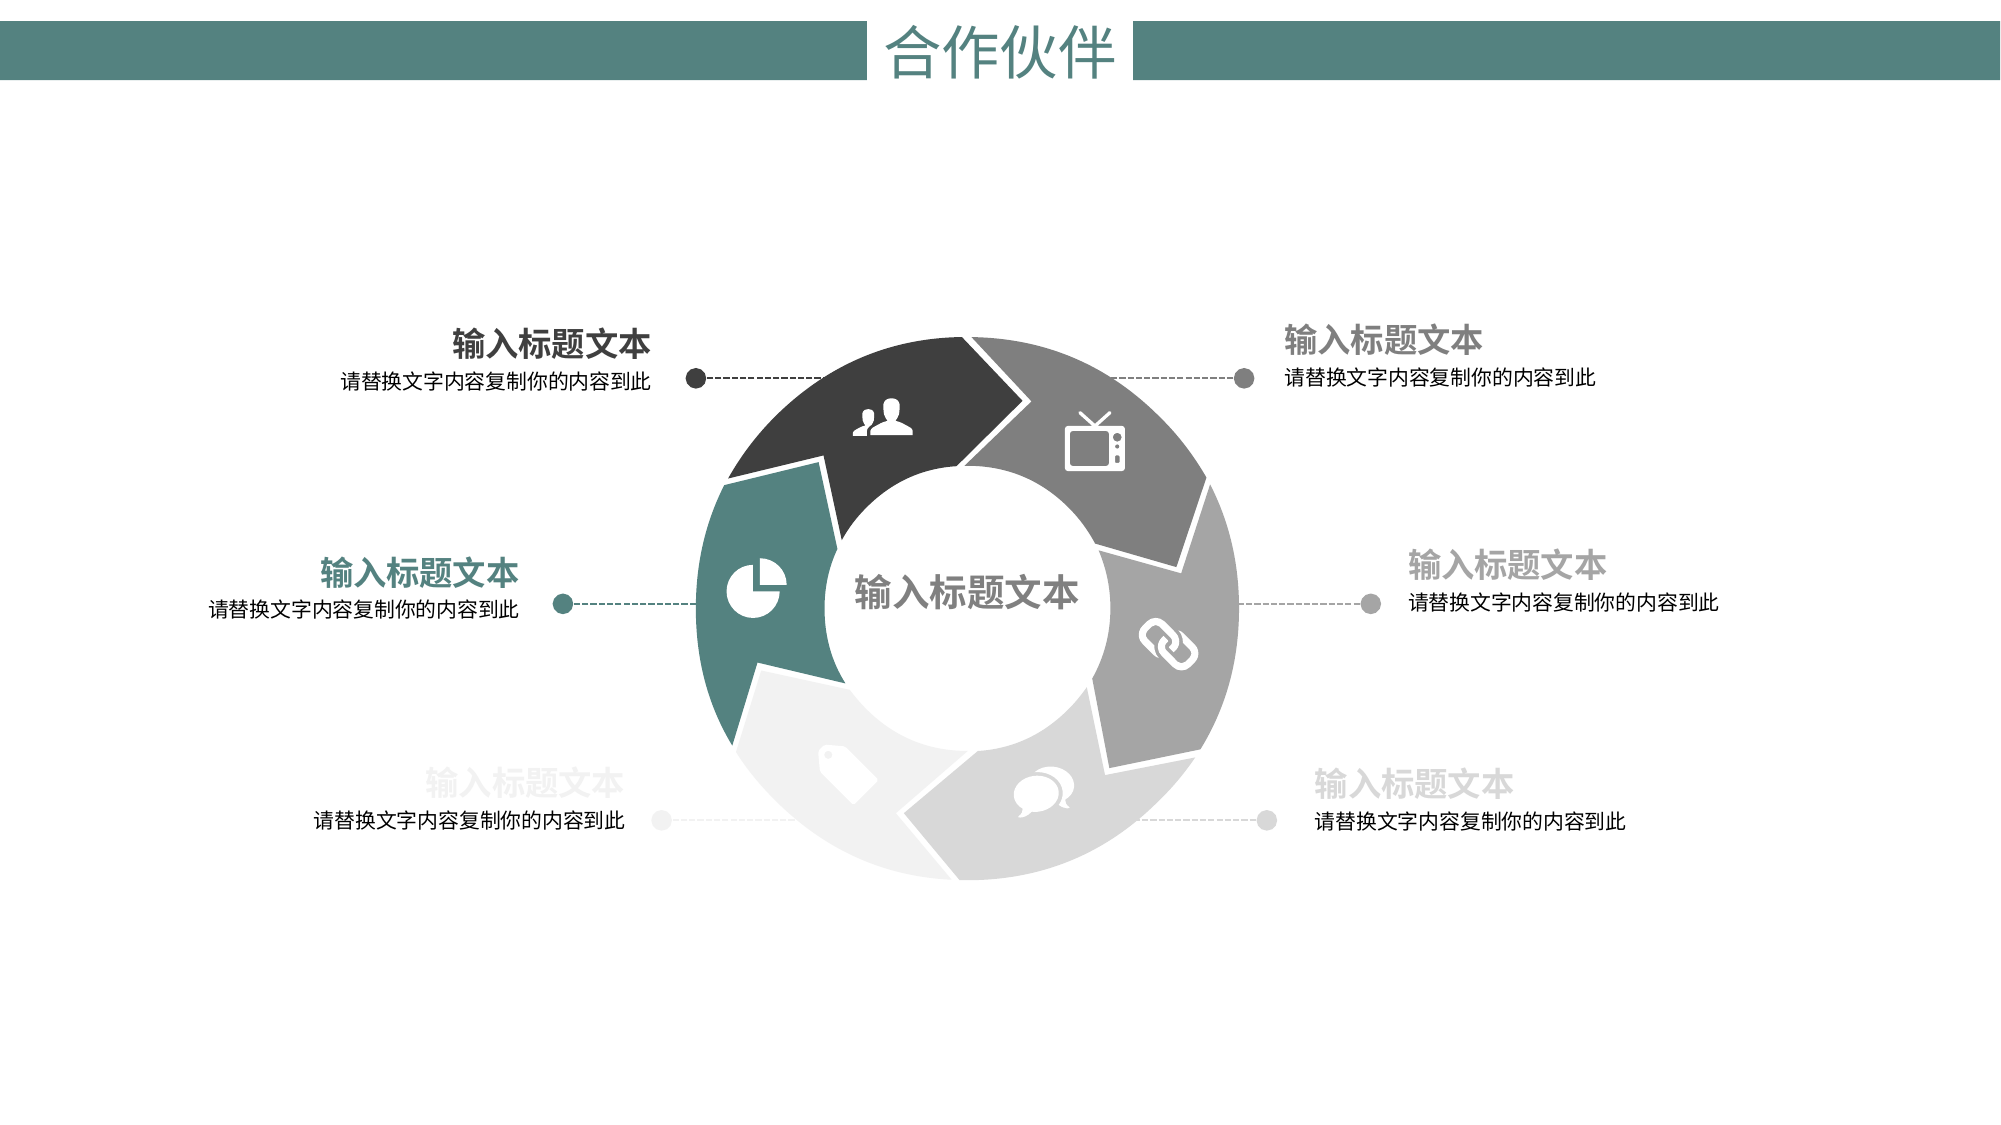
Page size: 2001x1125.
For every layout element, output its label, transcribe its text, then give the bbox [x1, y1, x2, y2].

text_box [182, 551, 544, 671]
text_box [1260, 318, 1622, 438]
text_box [315, 323, 676, 443]
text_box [1384, 544, 1745, 664]
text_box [562, 336, 1371, 881]
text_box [1291, 763, 1652, 883]
title 合作伙伴 [867, 8, 1133, 95]
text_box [288, 762, 649, 882]
